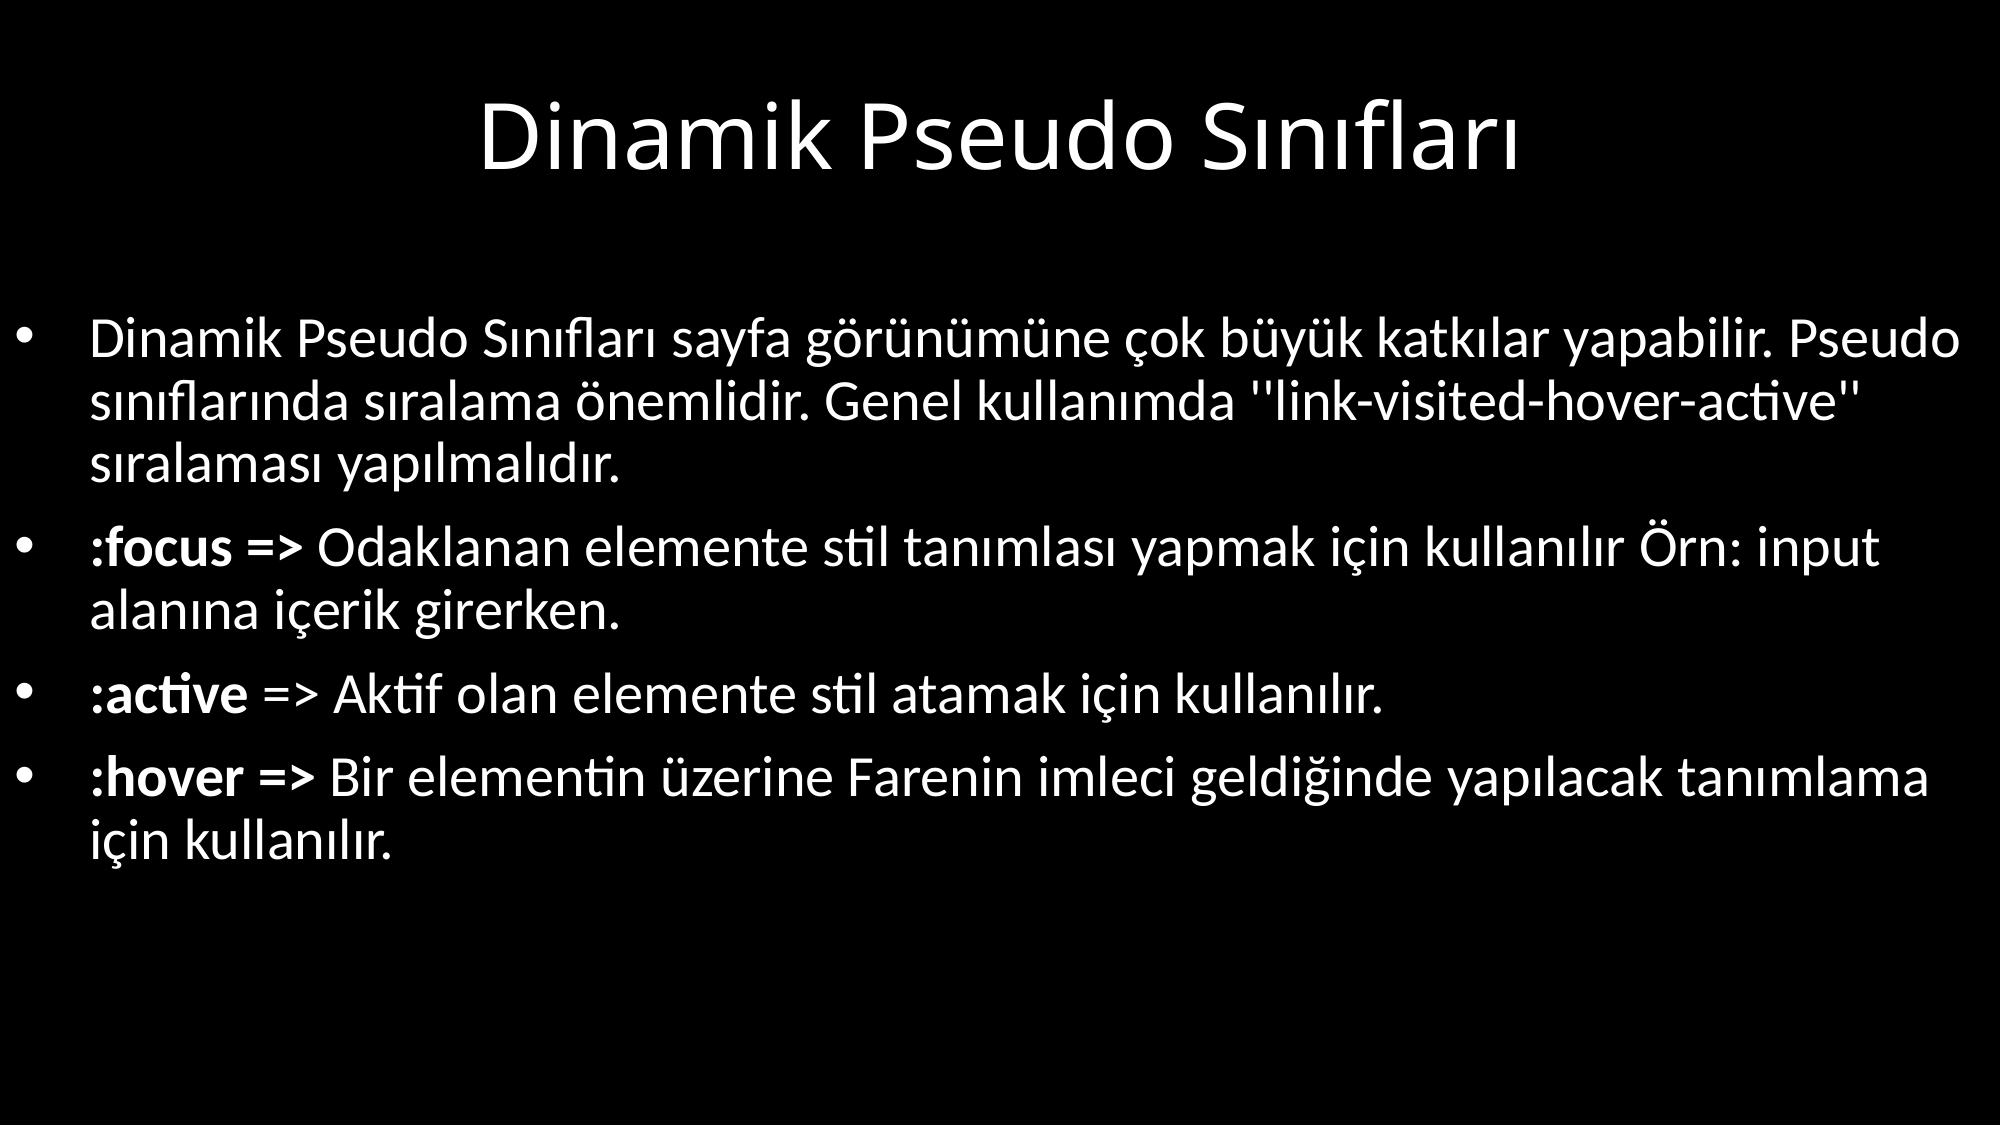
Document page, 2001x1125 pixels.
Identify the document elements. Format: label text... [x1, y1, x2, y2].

list Dinamik Pseudo Sınıfları sayfa görünümüne çok büyük katkılar yapabilir. Pseudo sınıflarında sıralama önemlidir. Genel kullanımda ''link-visited-hover-active'' sıralaması yapılmalıdır. :focus => Odaklanan elemente stil tanımlası yapmak için kullanılır Örn: input alanına içerik girerken. :active => Aktif olan elemente stil atamak için kullanılır. :hover => Bir elementin üzerine Farenin imleci geldiğinde yapılacak tanımlama için kullanılır. [0, 299, 2000, 1014]
title Dinamik Pseudo Sınıfları [0, 0, 2000, 279]
